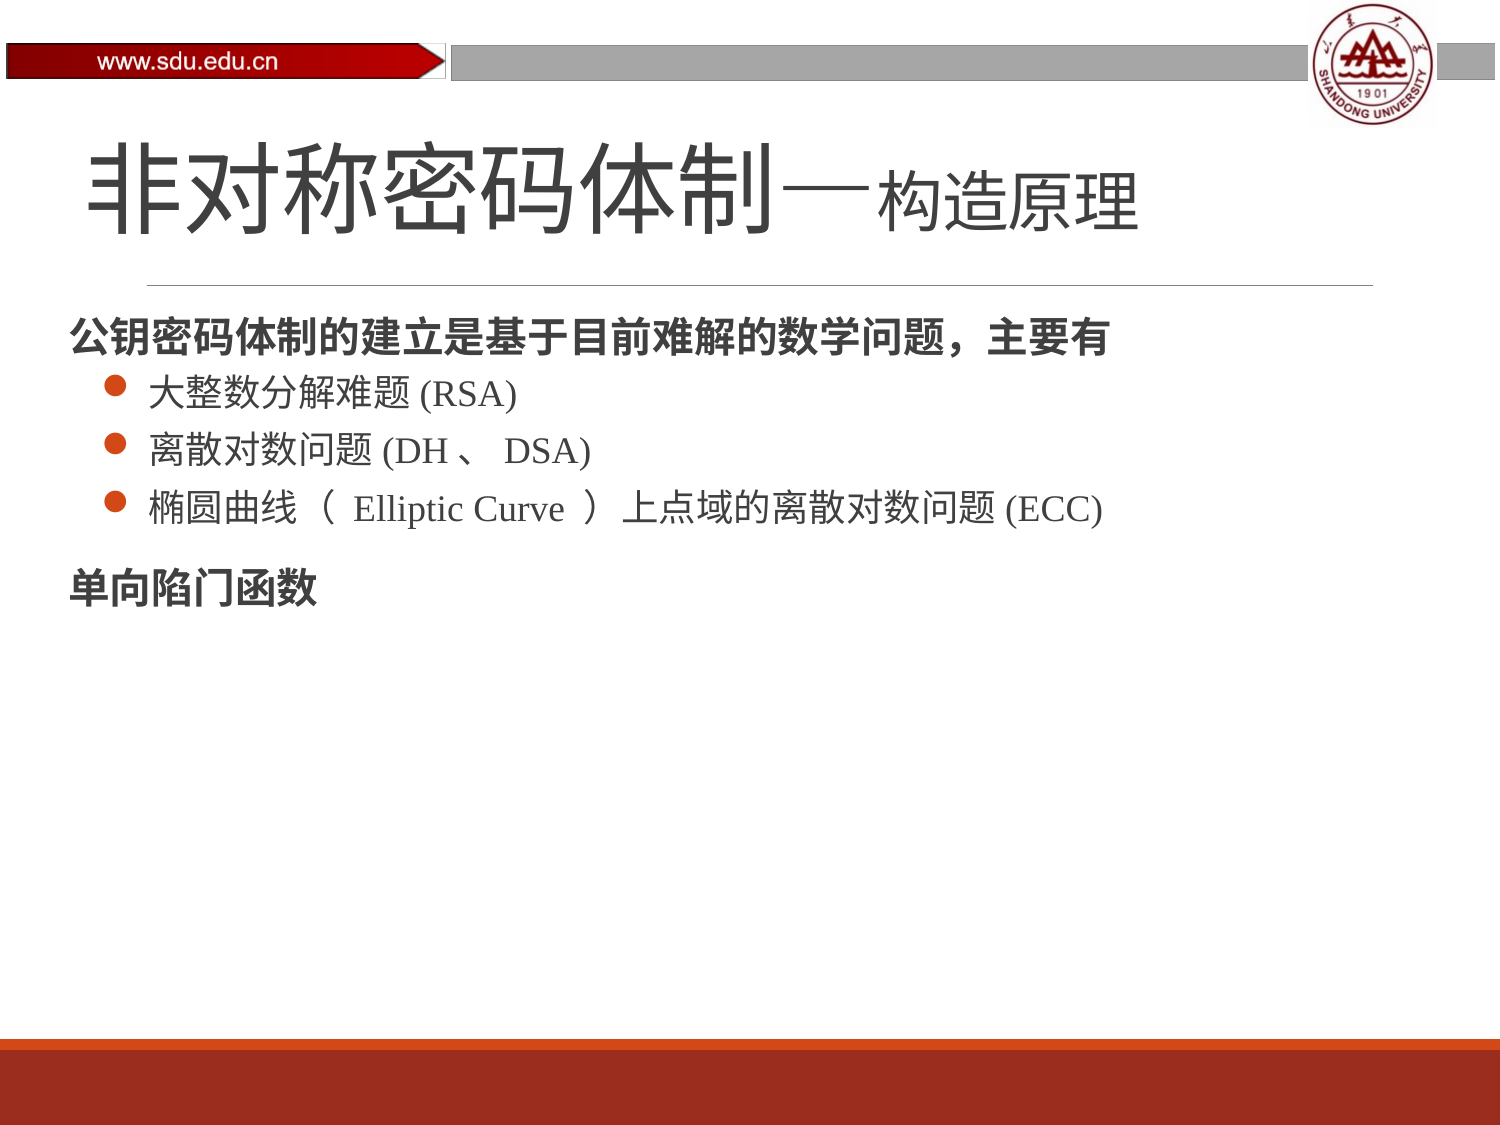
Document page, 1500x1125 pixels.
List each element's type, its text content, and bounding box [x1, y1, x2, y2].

picture [6, 0, 1495, 102]
list 公钥密码体制的建立是基于目前难解的数学问题，主要有 大整数分解难题(RSA) 离散对数问题(DH、DSA) 椭圆曲线（ Elliptic Curve ）上点域的离散对数问题(ECC) 单向陷门函数 [68, 302, 1459, 963]
title 非对称密码体制—构造原理 [68, 102, 1459, 255]
